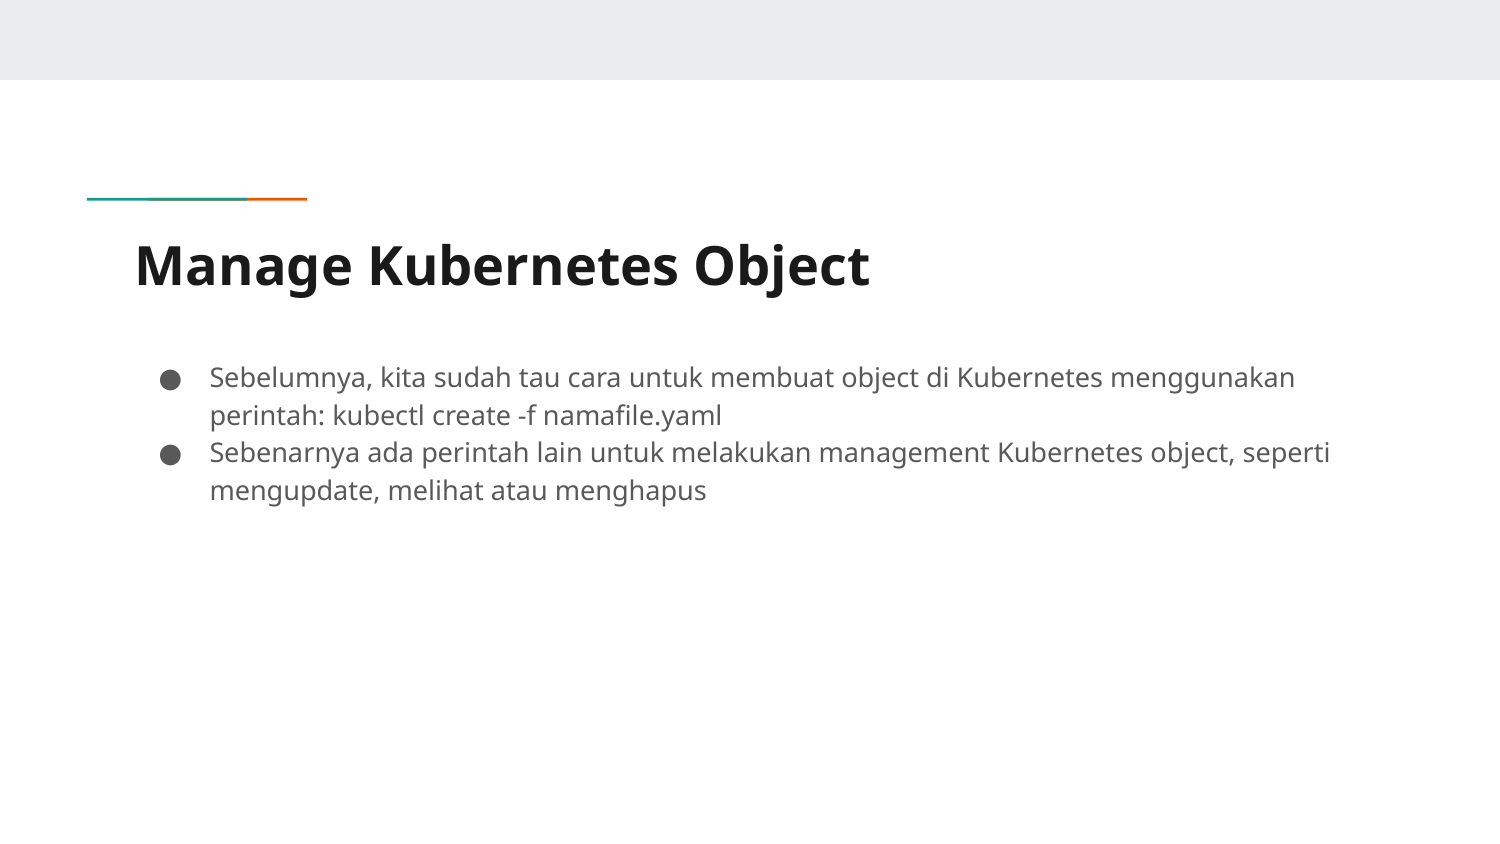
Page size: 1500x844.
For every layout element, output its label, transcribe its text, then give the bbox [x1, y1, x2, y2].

title Manage Kubernetes Object [119, 216, 1381, 305]
list Sebelumnya, kita sudah tau cara untuk membuat object di Kubernetes menggunakan perintah: kubectl create -f namafile.yaml Sebenarnya ada perintah lain untuk melakukan management Kubernetes object, seperti mengupdate, melihat atau menghapus [119, 341, 1381, 712]
